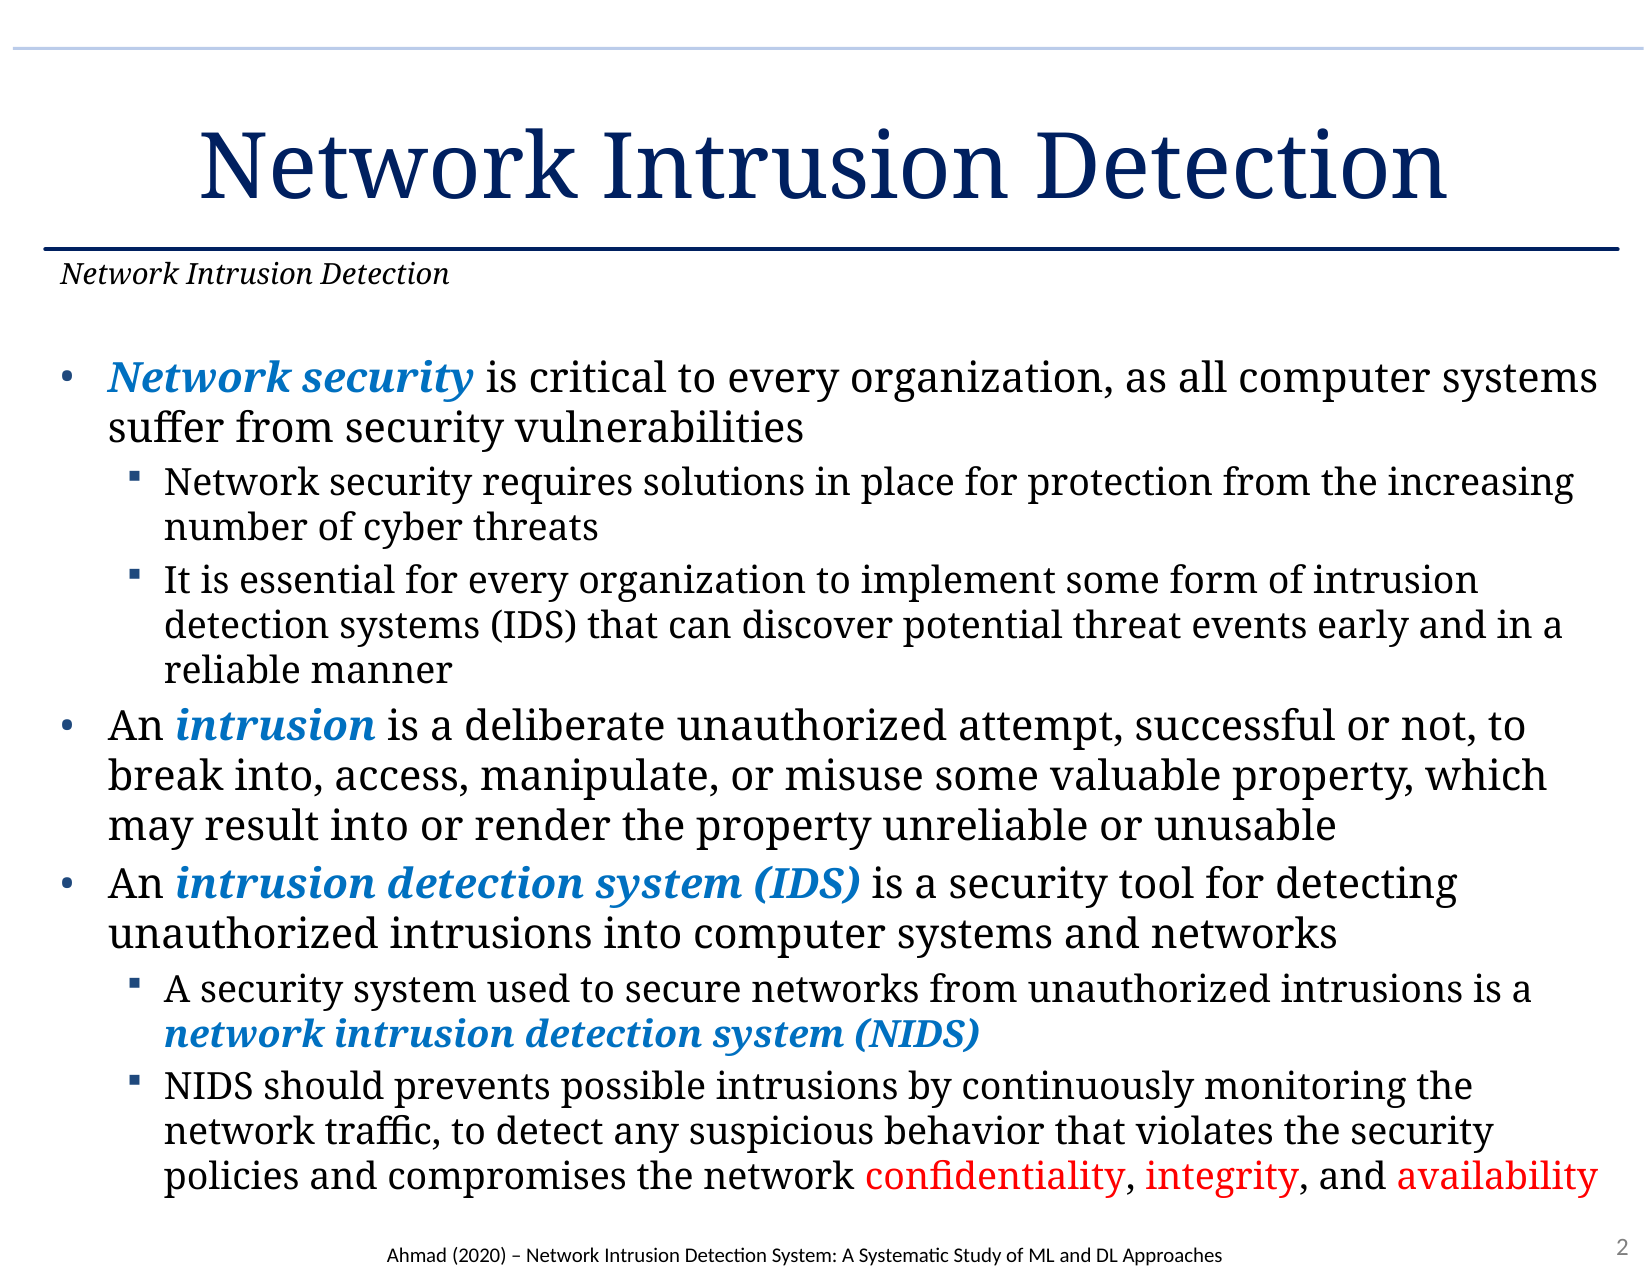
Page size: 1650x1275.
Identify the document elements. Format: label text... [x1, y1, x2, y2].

text_box Ahmad (2020) – Network Intrusion Detection System: A Systematic Study of ML and DL Approaches [187, 1234, 1428, 1275]
title Network Intrusion Detection [0, 75, 1650, 248]
list Network security is critical to every organization, as all computer systems suffer from security vulnerabilities Network security requires solutions in place for protection from the increasing number of cyber threats It is essential for every organization to implement some form of intrusion detection systems (IDS) that can discover potential threat events early and in a reliable manner An intrusion is a deliberate unauthorized attempt, successful or not, to break into, access, manipulate, or misuse some valuable property, which may result into or render the property unreliable or unusable An intrusion detection system (IDS) is a security tool for detecting unauthorized intrusions into computer systems and networks A security system used to secure networks from unauthorized intrusions is a network intrusion detection system (NIDS) NIDS should prevents possible intrusions by continuously monitoring the network traffic, to detect any suspicious behavior that violates the security policies and compromises the network confidentiality, integrity, and availability [45, 342, 1618, 1224]
list Network Intrusion Detection [45, 247, 1062, 306]
